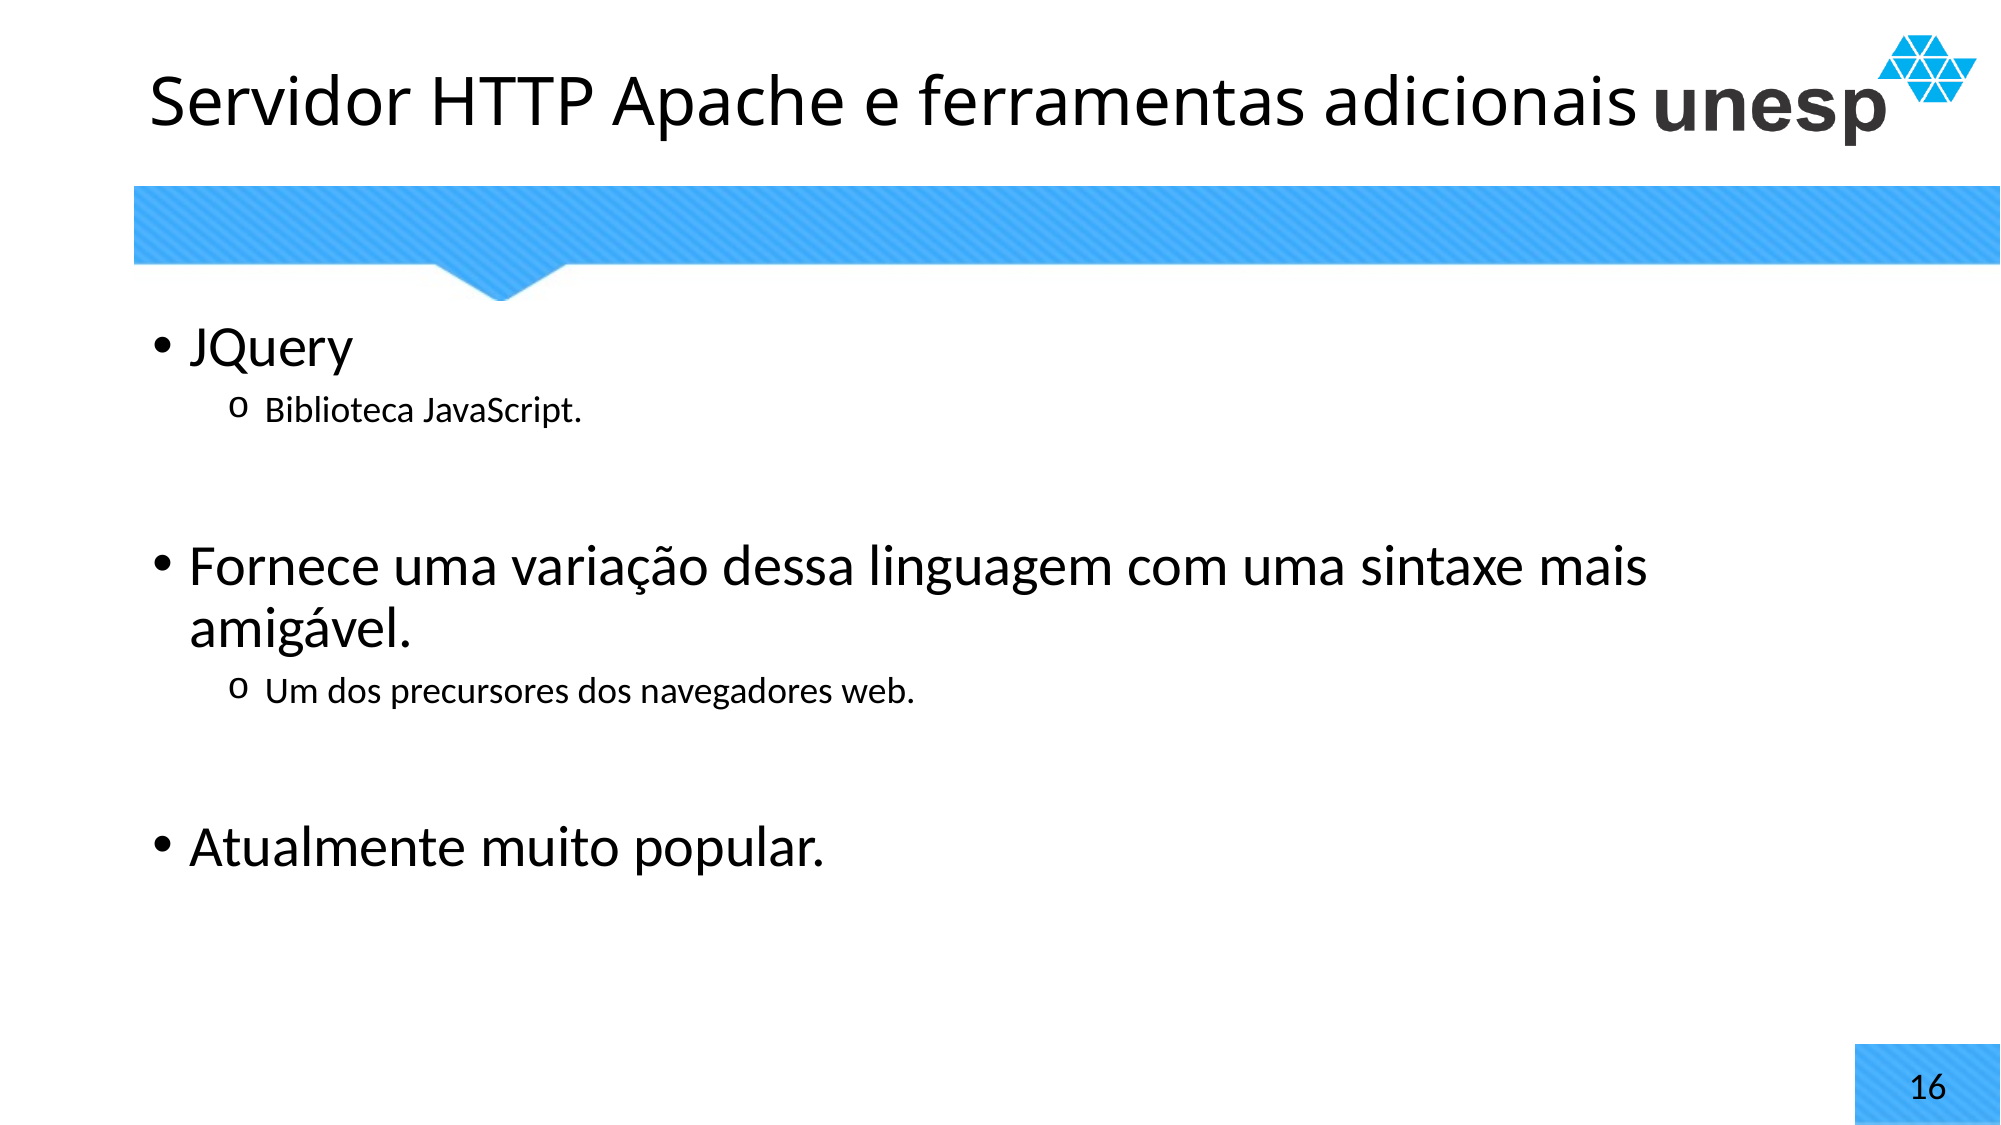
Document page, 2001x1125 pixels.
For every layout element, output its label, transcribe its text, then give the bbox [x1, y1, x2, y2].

list JQuery Biblioteca JavaScript. Fornece uma variação dessa linguagem com uma sintaxe mais amigável. Um dos precursores dos navegadores web. Atualmente muito popular. [137, 308, 1863, 1023]
picture [1855, 1044, 2000, 1125]
title Servidor HTTP Apache e ferramentas adicionais [134, 23, 1686, 183]
picture [1656, 35, 1977, 146]
picture [134, 186, 2000, 301]
